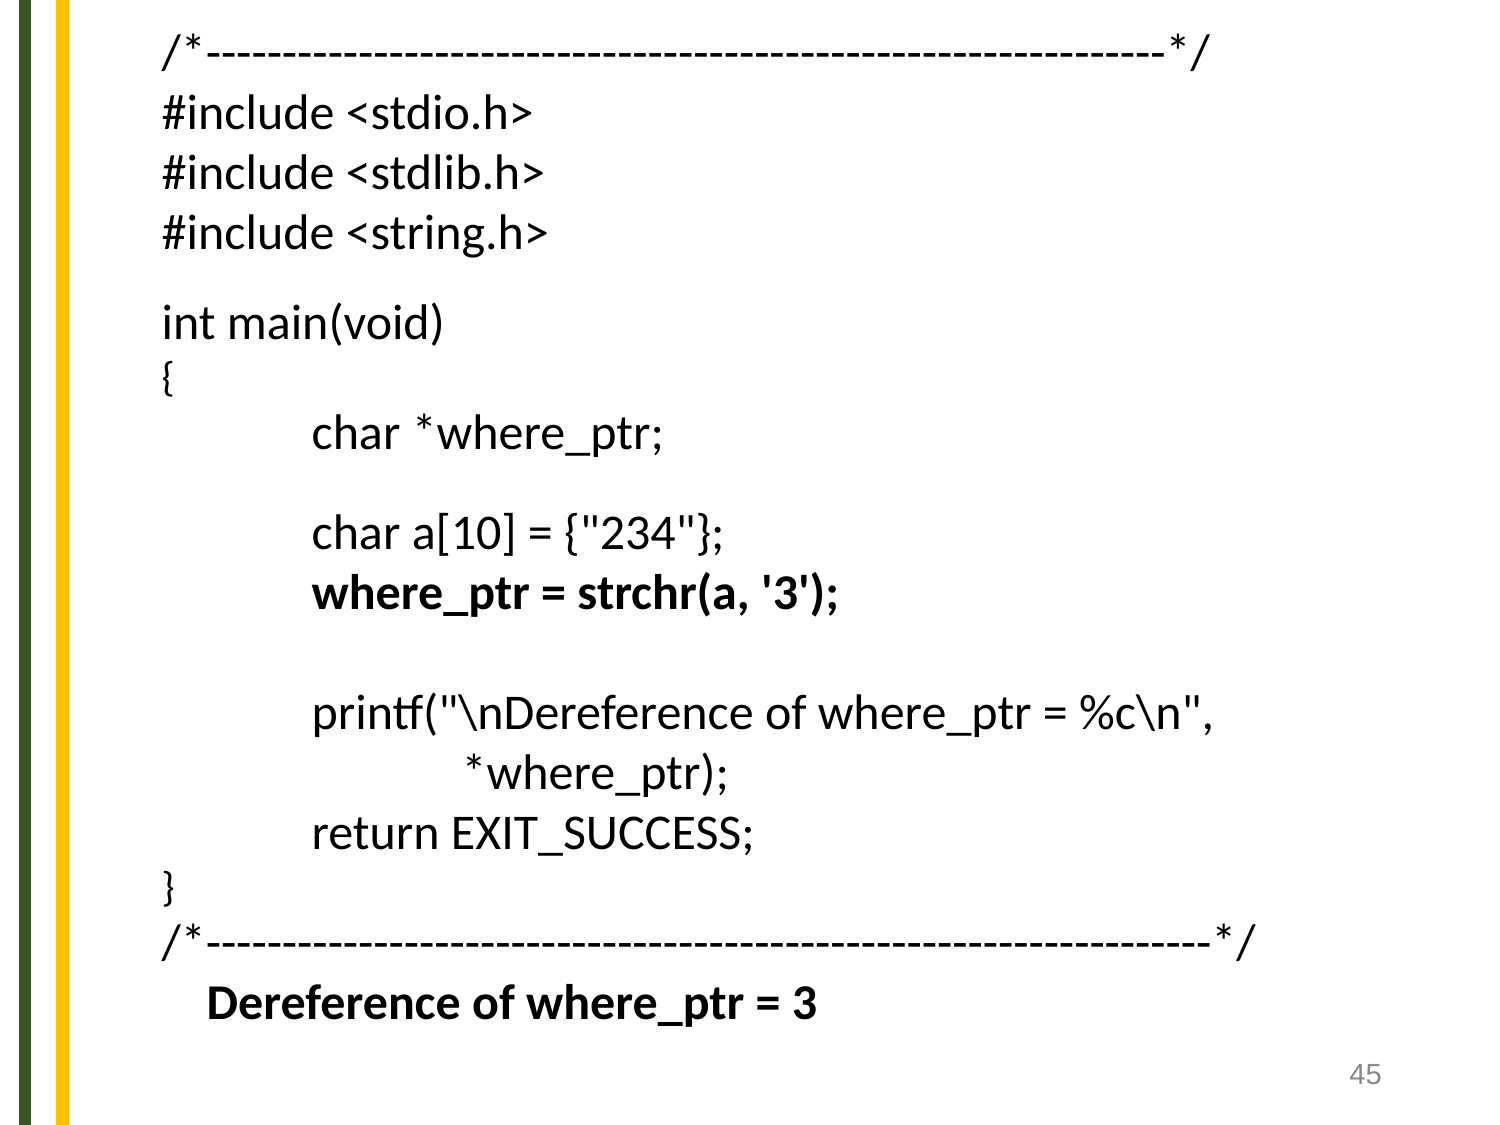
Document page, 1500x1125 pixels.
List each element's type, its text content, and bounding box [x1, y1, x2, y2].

slide_number 45 [1059, 1042, 1397, 1103]
text_box /*---------------------------------------------------------------*/ #include <stdio.h> #include <stdlib.h> #include <string.h> int main(void) { char *where_ptr; char a[10] = {"234"}; where_ptr = strchr(a, '3'); printf("\nDereference of where_ptr = %c\n", *where_ptr); return EXIT_SUCCESS; } /*------------------------------------------------------------------*/ Dereference of where_ptr = 3 [146, 12, 1272, 1038]
